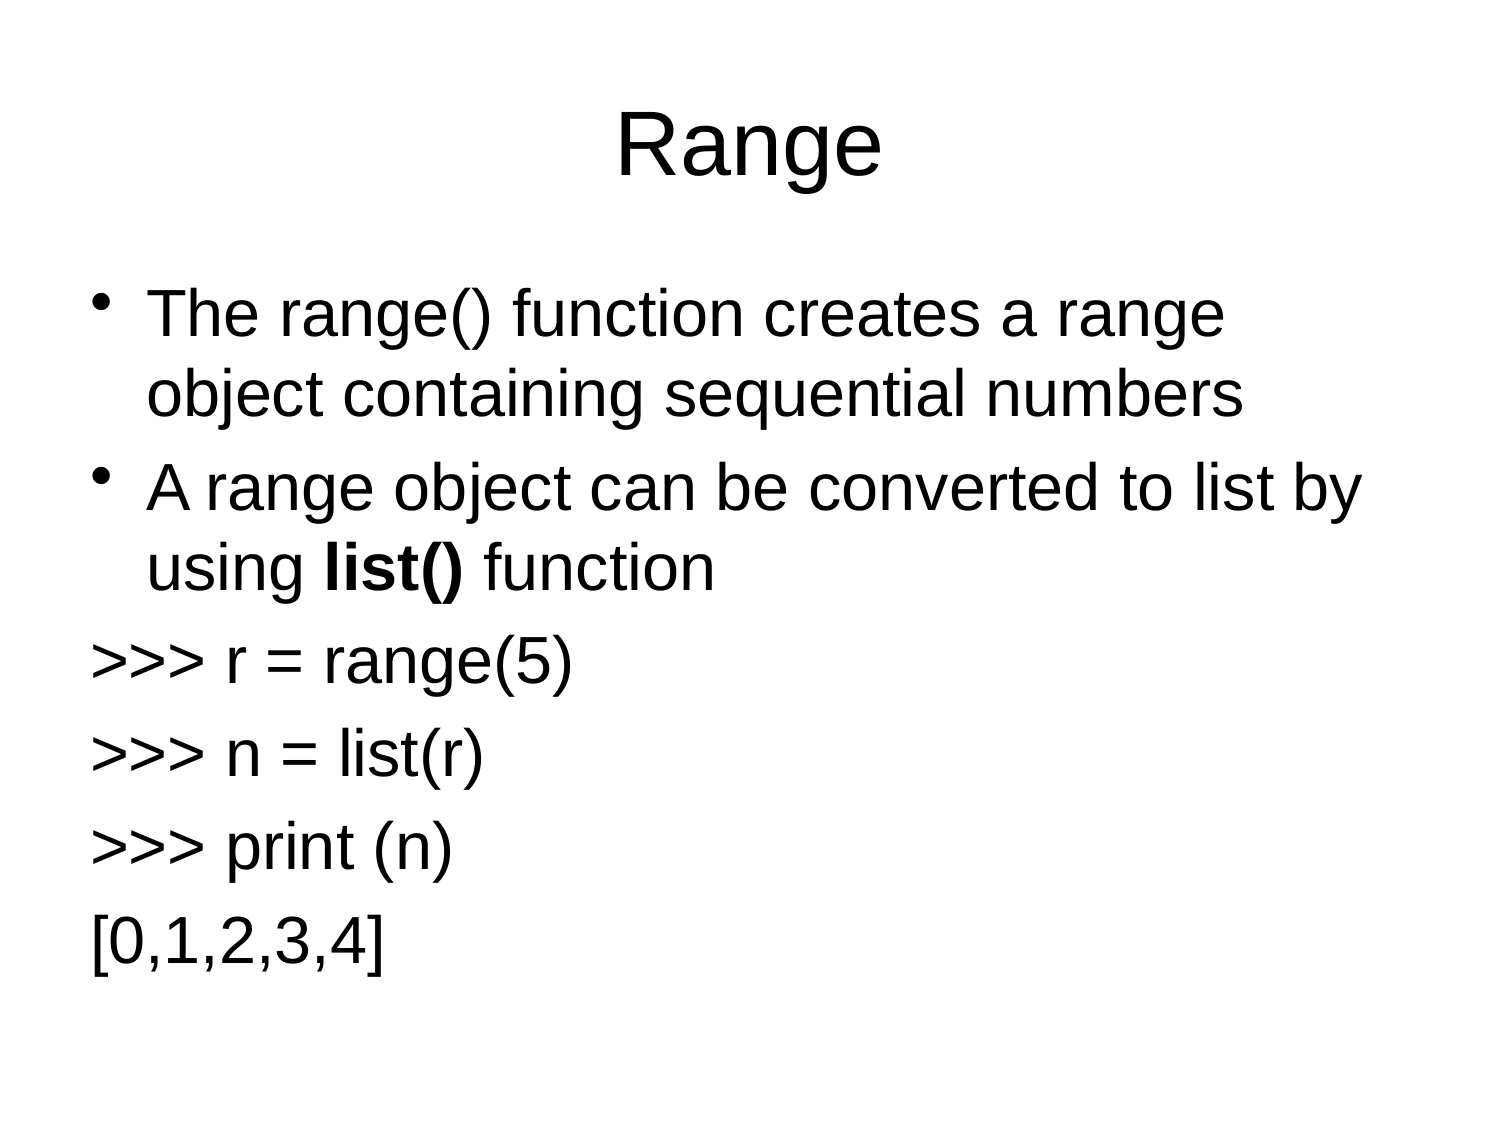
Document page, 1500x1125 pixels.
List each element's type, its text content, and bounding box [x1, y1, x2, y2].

list The range() function creates a range object containing sequential numbers A range object can be converted to list by using list() function >>> r = range(5) >>> n = list(r) >>> print (n) [0,1,2,3,4] [75, 262, 1425, 1005]
title Range [75, 45, 1425, 233]
